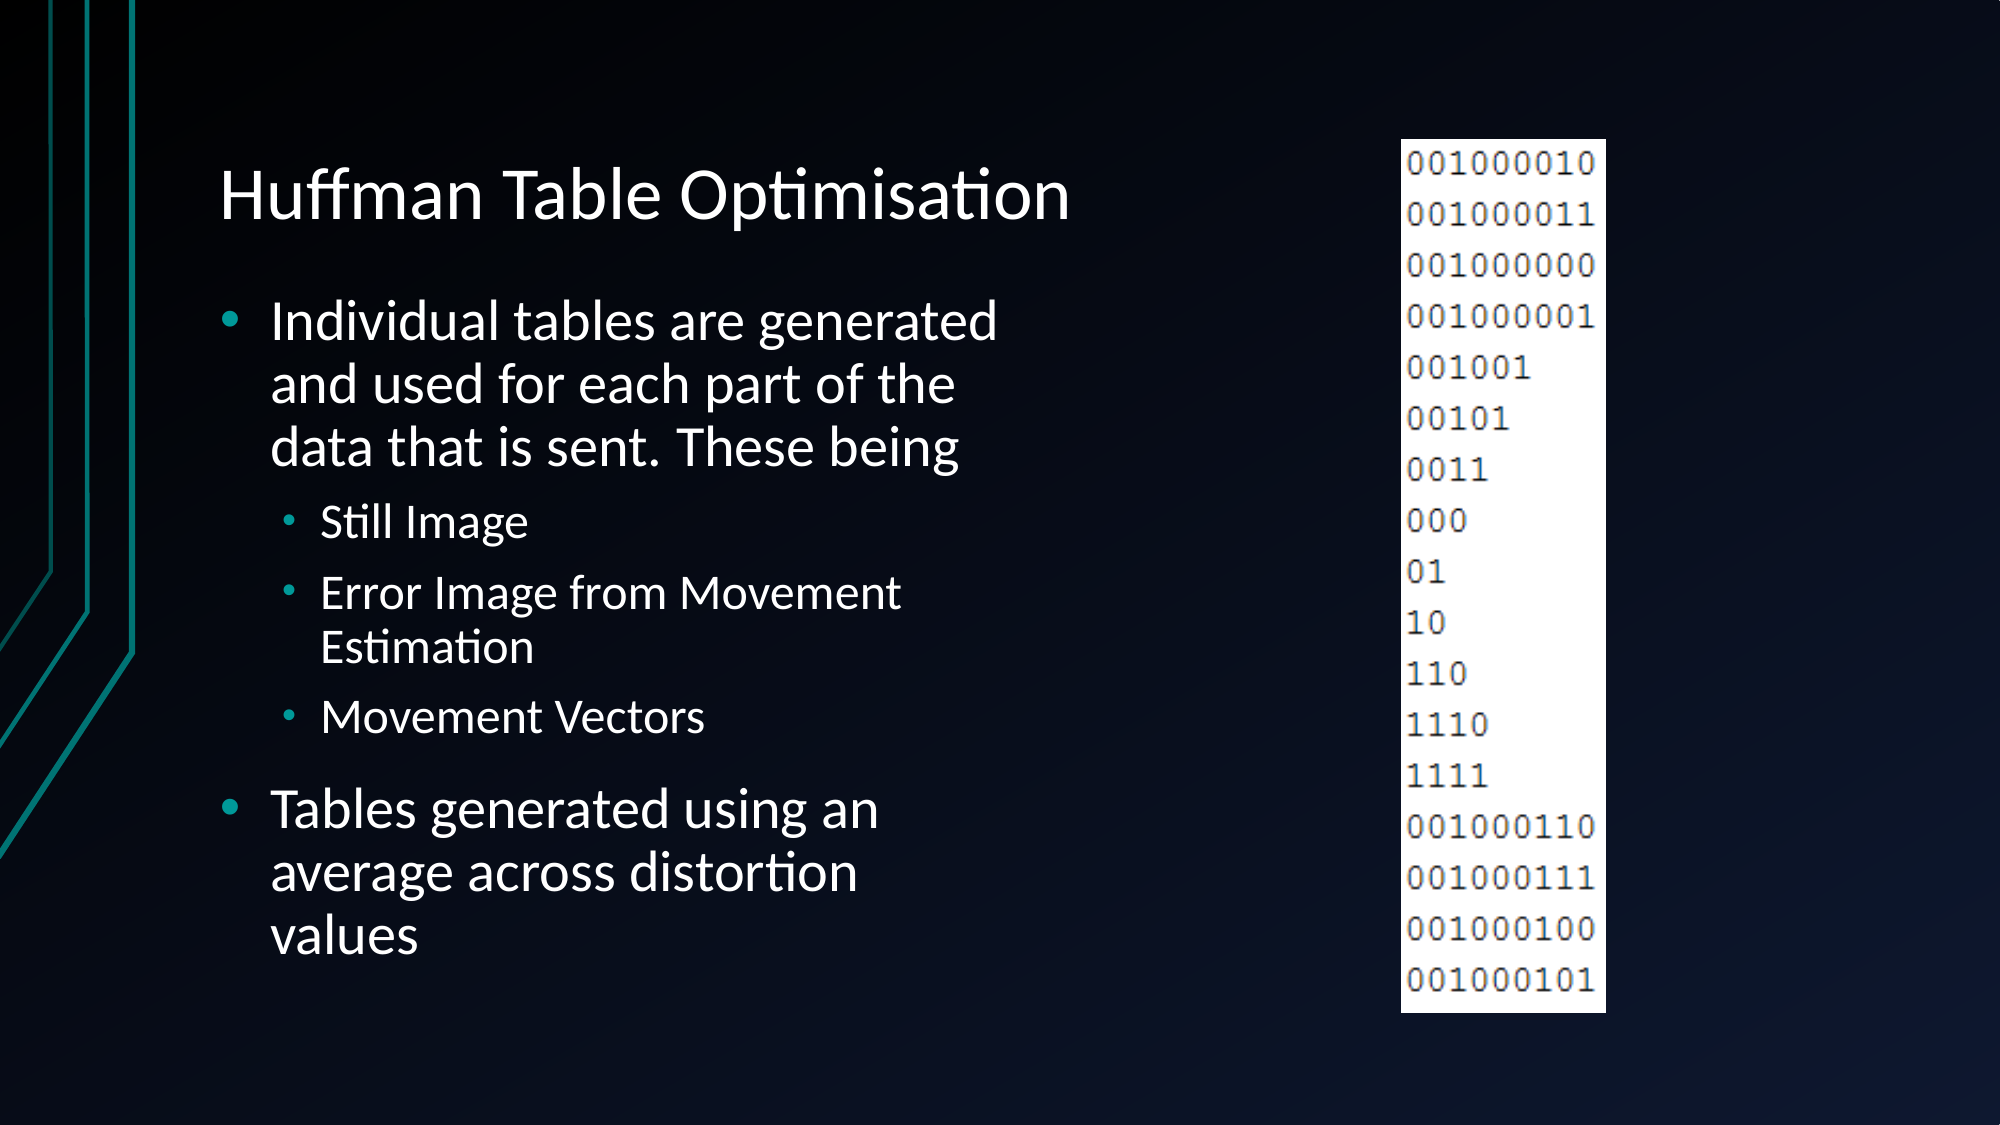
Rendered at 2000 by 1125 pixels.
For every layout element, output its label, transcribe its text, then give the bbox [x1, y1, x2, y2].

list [1401, 139, 1606, 1013]
title Huffman Table Optimisation [199, 45, 1900, 246]
list Individual tables are generated and used for each part of the data that is sent. These being Still Image Error Image from Movement Estimation Movement Vectors Tables generated using an average across distortion values [199, 279, 1033, 1013]
